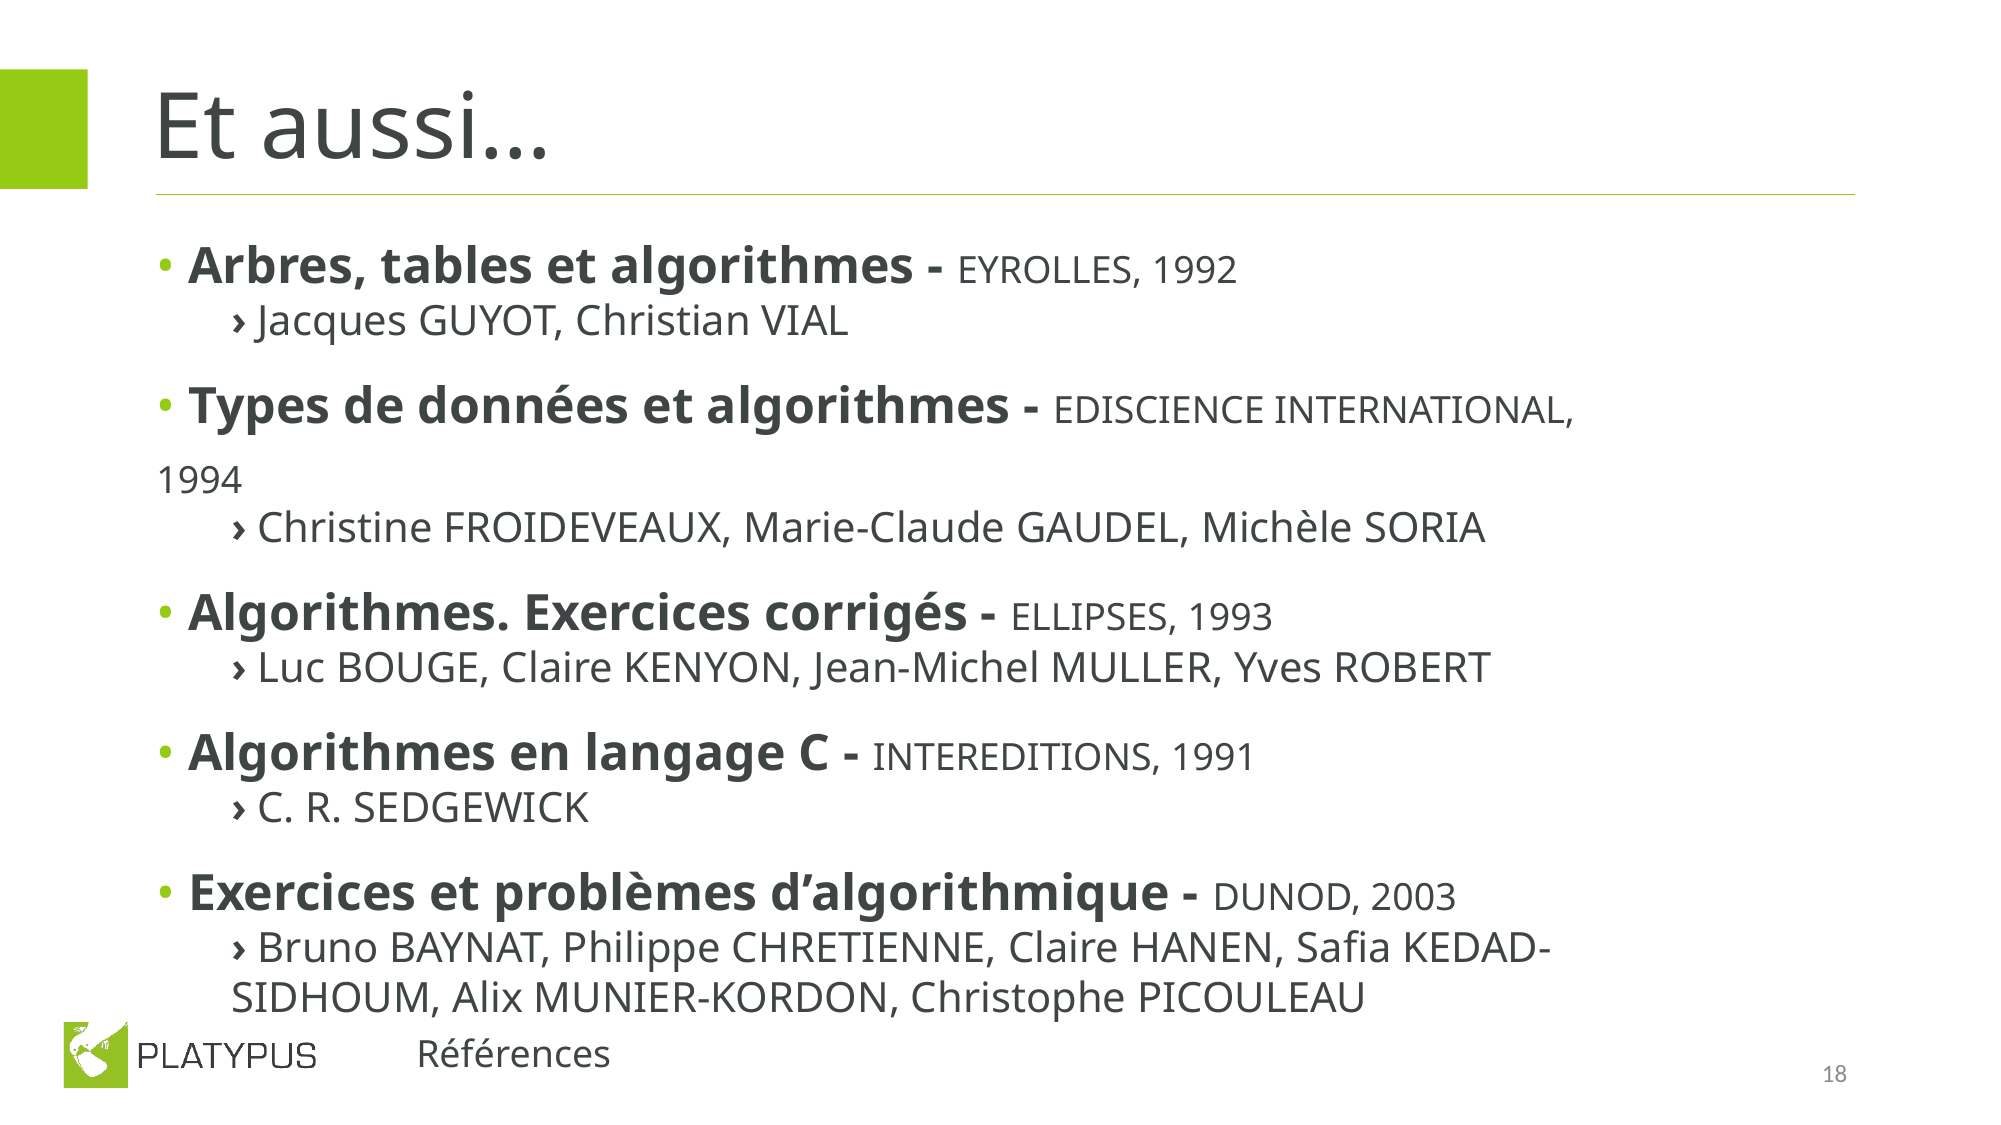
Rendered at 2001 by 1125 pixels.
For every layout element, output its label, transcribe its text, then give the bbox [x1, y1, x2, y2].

text_box Références [401, 1022, 1237, 1083]
title Et aussi… [137, 30, 1863, 228]
text_box • Arbres, tables et algorithmes - EYROLLES, 1992 › Jacques GUYOT, Christian VIAL • Types de données et algorithmes - EDISCIENCE INTERNATIONAL, 1994 › Christine FROIDEVEAUX, Marie-Claude GAUDEL, Michèle SORIA • Algorithmes. Exercices corrigés - ELLIPSES, 1993 › Luc BOUGE, Claire KENYON, Jean-Michel MULLER, Yves ROBERT • Algorithmes en langage C - InterEditions, 1991 › C. R. SEDGEWICK • Exercices et problèmes d’algorithmique - DUNOD, 2003 › Bruno BAYNAT, Philippe CHRETIENNE, Claire HANEN, Safia KEDAD-SIDHOUM, Alix MUNIER-KORDON, Christophe PICOULEAU [141, 228, 1610, 1125]
slide_number 18 [1610, 1042, 1863, 1103]
text_box [0, 68, 89, 190]
picture [59, 1015, 323, 1091]
